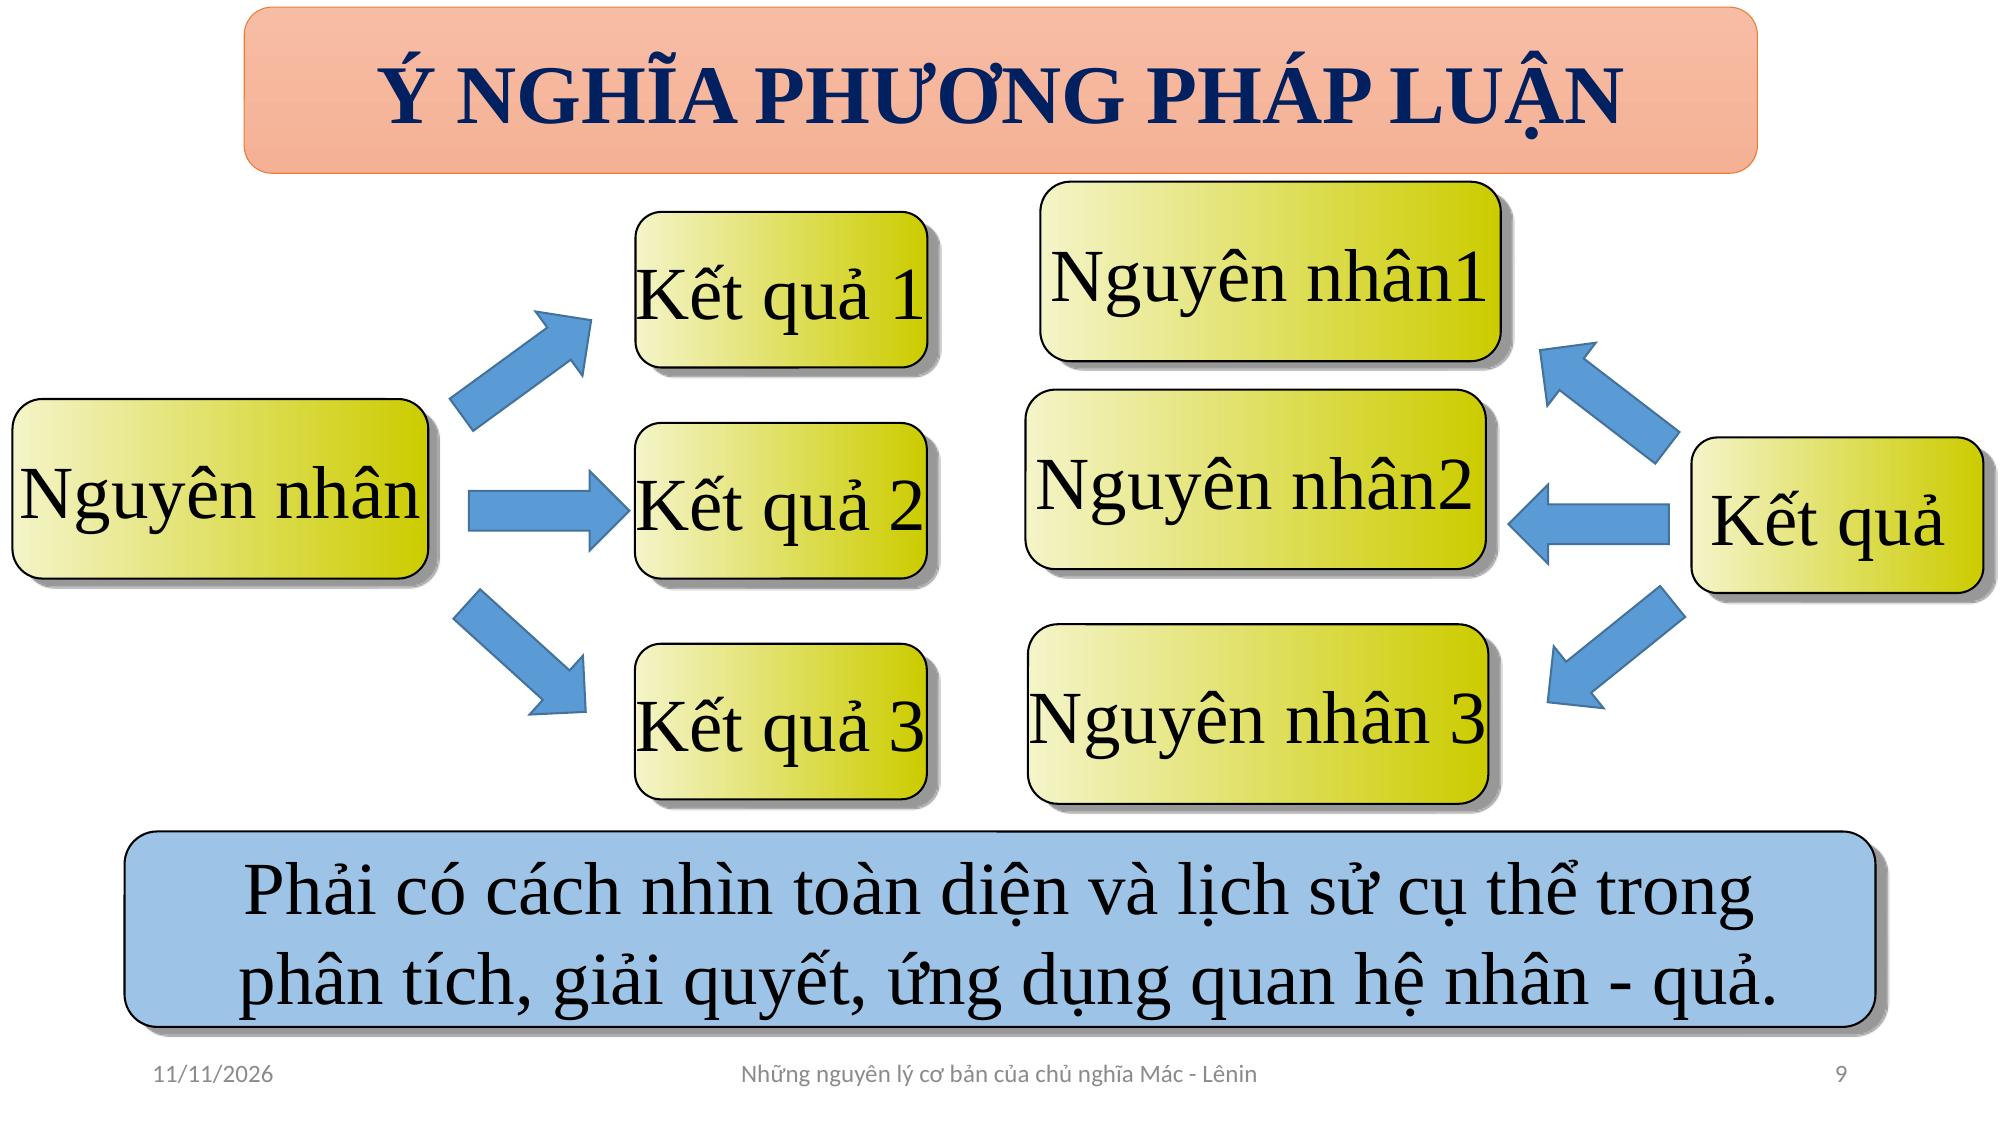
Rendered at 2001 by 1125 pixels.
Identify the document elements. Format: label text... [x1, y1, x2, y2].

text_box [1538, 341, 1681, 466]
text_box Ý NGHĨA PHƯƠNG PHÁP LUẬN [243, 6, 1758, 174]
text_box [467, 468, 631, 554]
text_box [448, 310, 593, 433]
text_box Nguyên nhân2 [1025, 389, 1486, 570]
text_box Nguyên nhân 3 [1027, 624, 1489, 804]
text_box Kết quả [1691, 437, 1984, 594]
text_box [1546, 584, 1687, 710]
text_box Kết quả 2 [634, 422, 927, 579]
text_box [451, 587, 587, 716]
text_box Kết quả 1 [635, 211, 928, 368]
slide_number 9 [1412, 1042, 1863, 1103]
text_box Phải có cách nhìn toàn diện và lịch sử cụ thể trong phân tích, giải quyết, ứng dụng quan hệ nhân - quả. [124, 831, 1876, 1027]
text_box Nguyên nhân [12, 398, 429, 579]
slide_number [137, 1042, 588, 1103]
text_box Kết quả 3 [634, 643, 927, 800]
text_box Nguyên nhân1 [1040, 181, 1501, 362]
footer Những nguyên lý cơ bản của chủ nghĩa Mác - Lênin [662, 1042, 1338, 1103]
text_box [1506, 481, 1670, 567]
